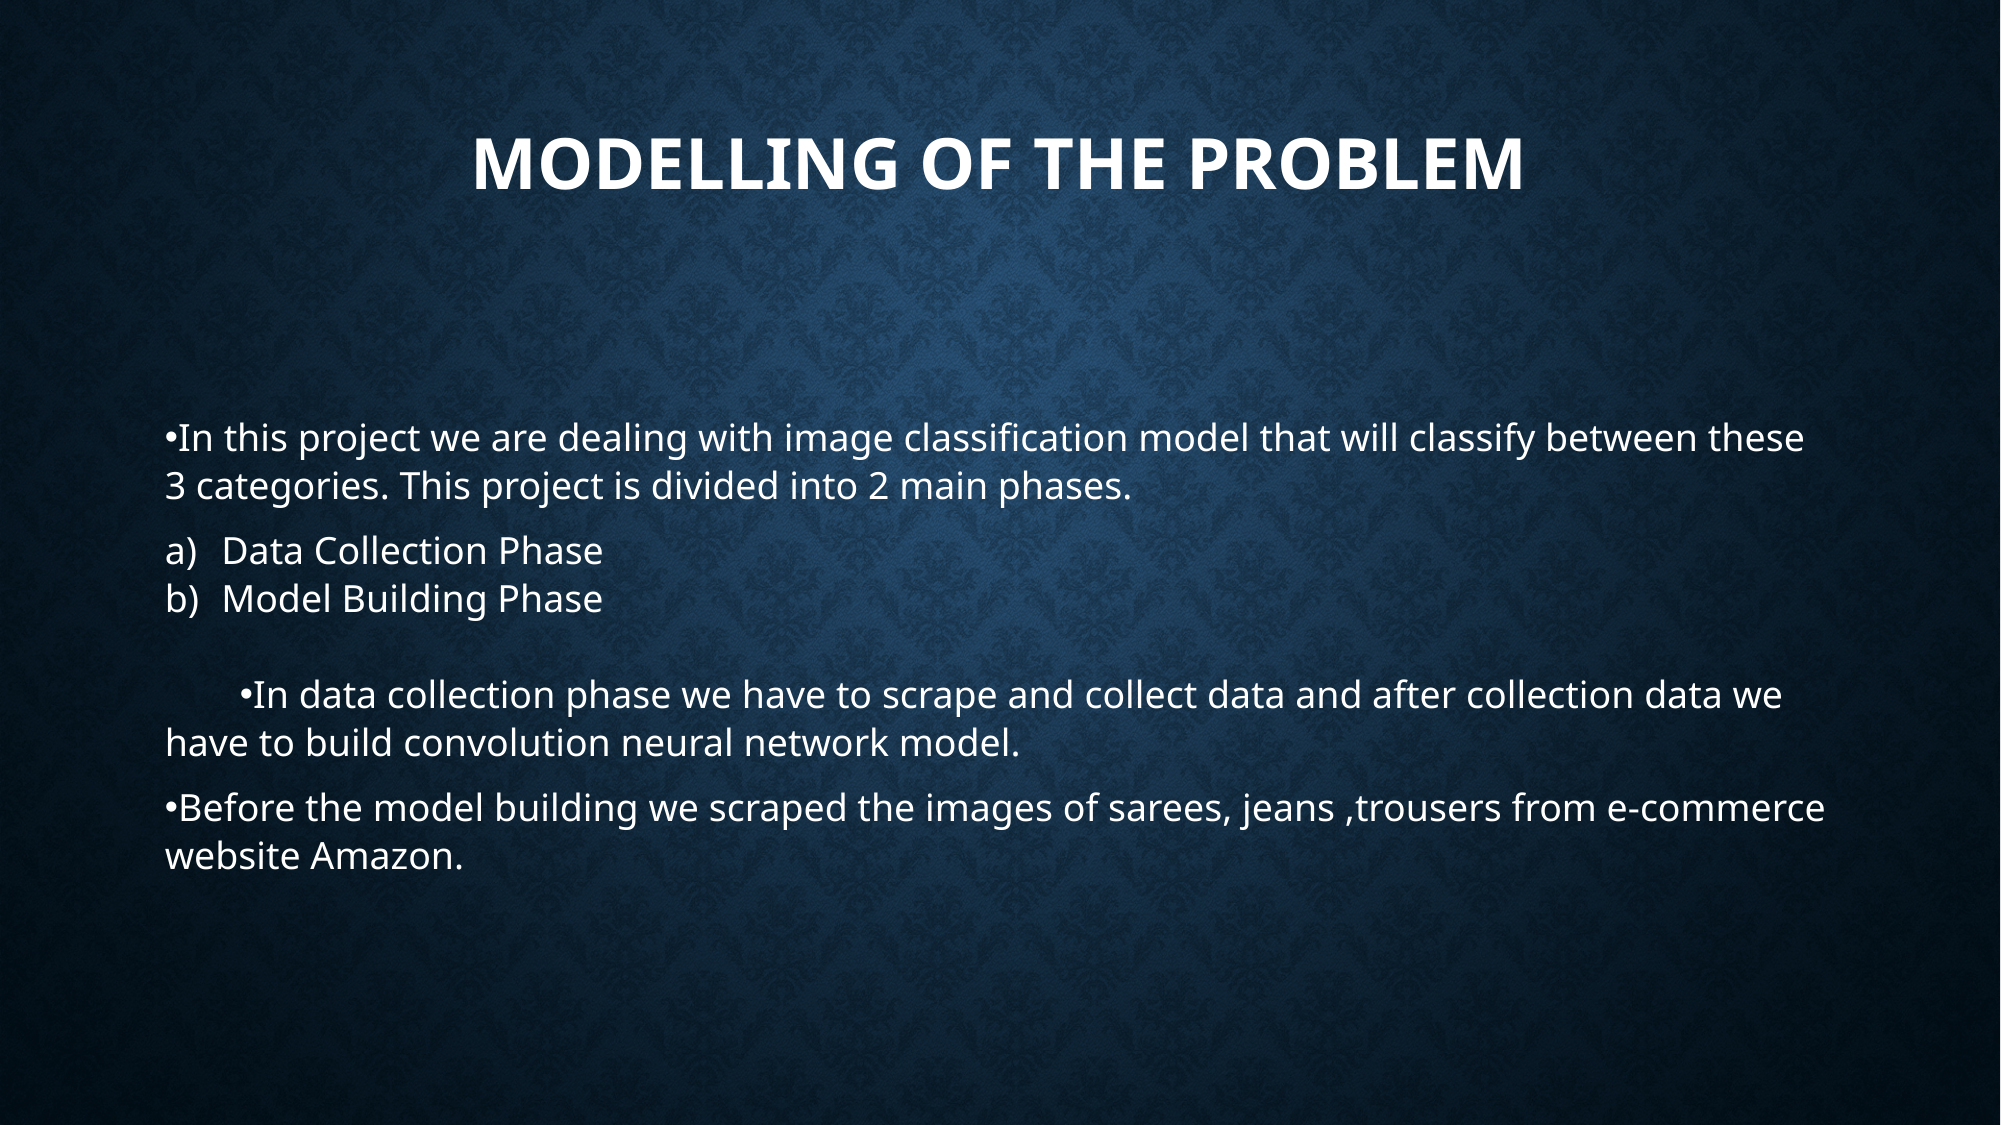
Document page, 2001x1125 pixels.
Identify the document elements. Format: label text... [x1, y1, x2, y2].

list In this project we are dealing with image classification model that will classify between these 3 categories. This project is divided into 2 main phases. Data Collection Phase Model Building Phase In data collection phase we have to scrape and collect data and after collection data we have to build convolution neural network model. Before the model building we scraped the images of sarees, jeans ,trousers from e-commerce website Amazon. [149, 403, 1849, 950]
title Modelling of the Problem [149, 99, 1849, 318]
